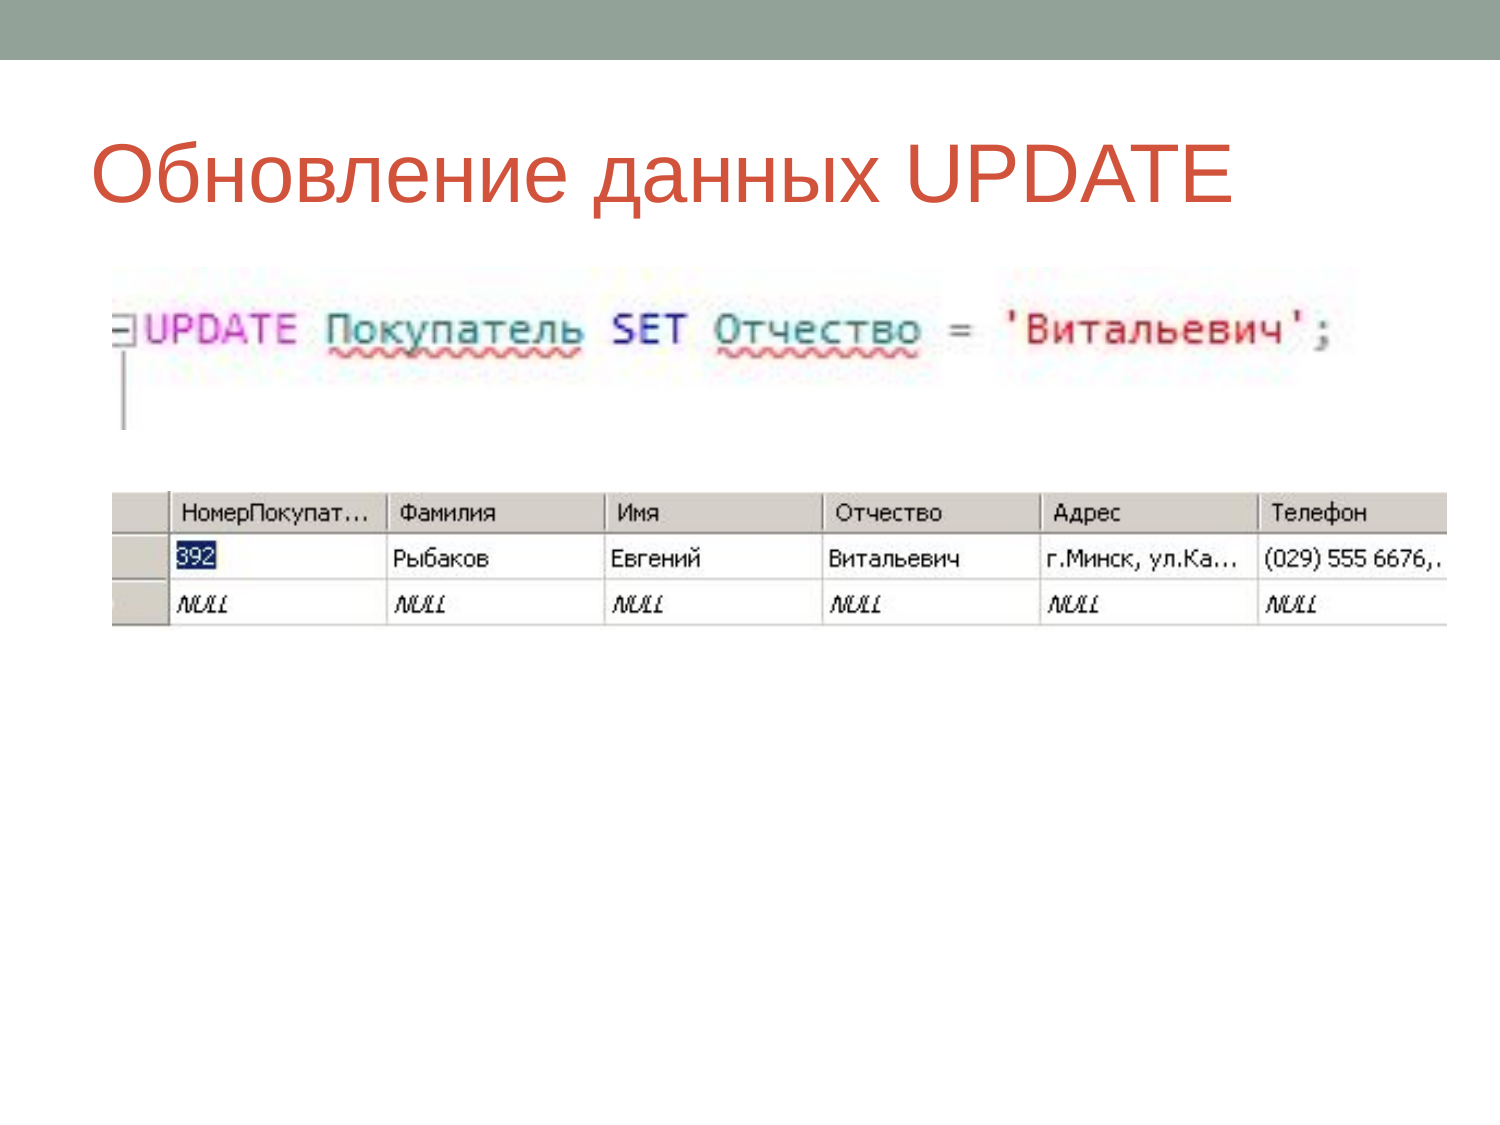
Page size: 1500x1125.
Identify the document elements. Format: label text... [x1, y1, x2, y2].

picture [111, 491, 1448, 669]
picture [111, 266, 1500, 431]
title Обновление данных UPDATE [75, 87, 1425, 250]
